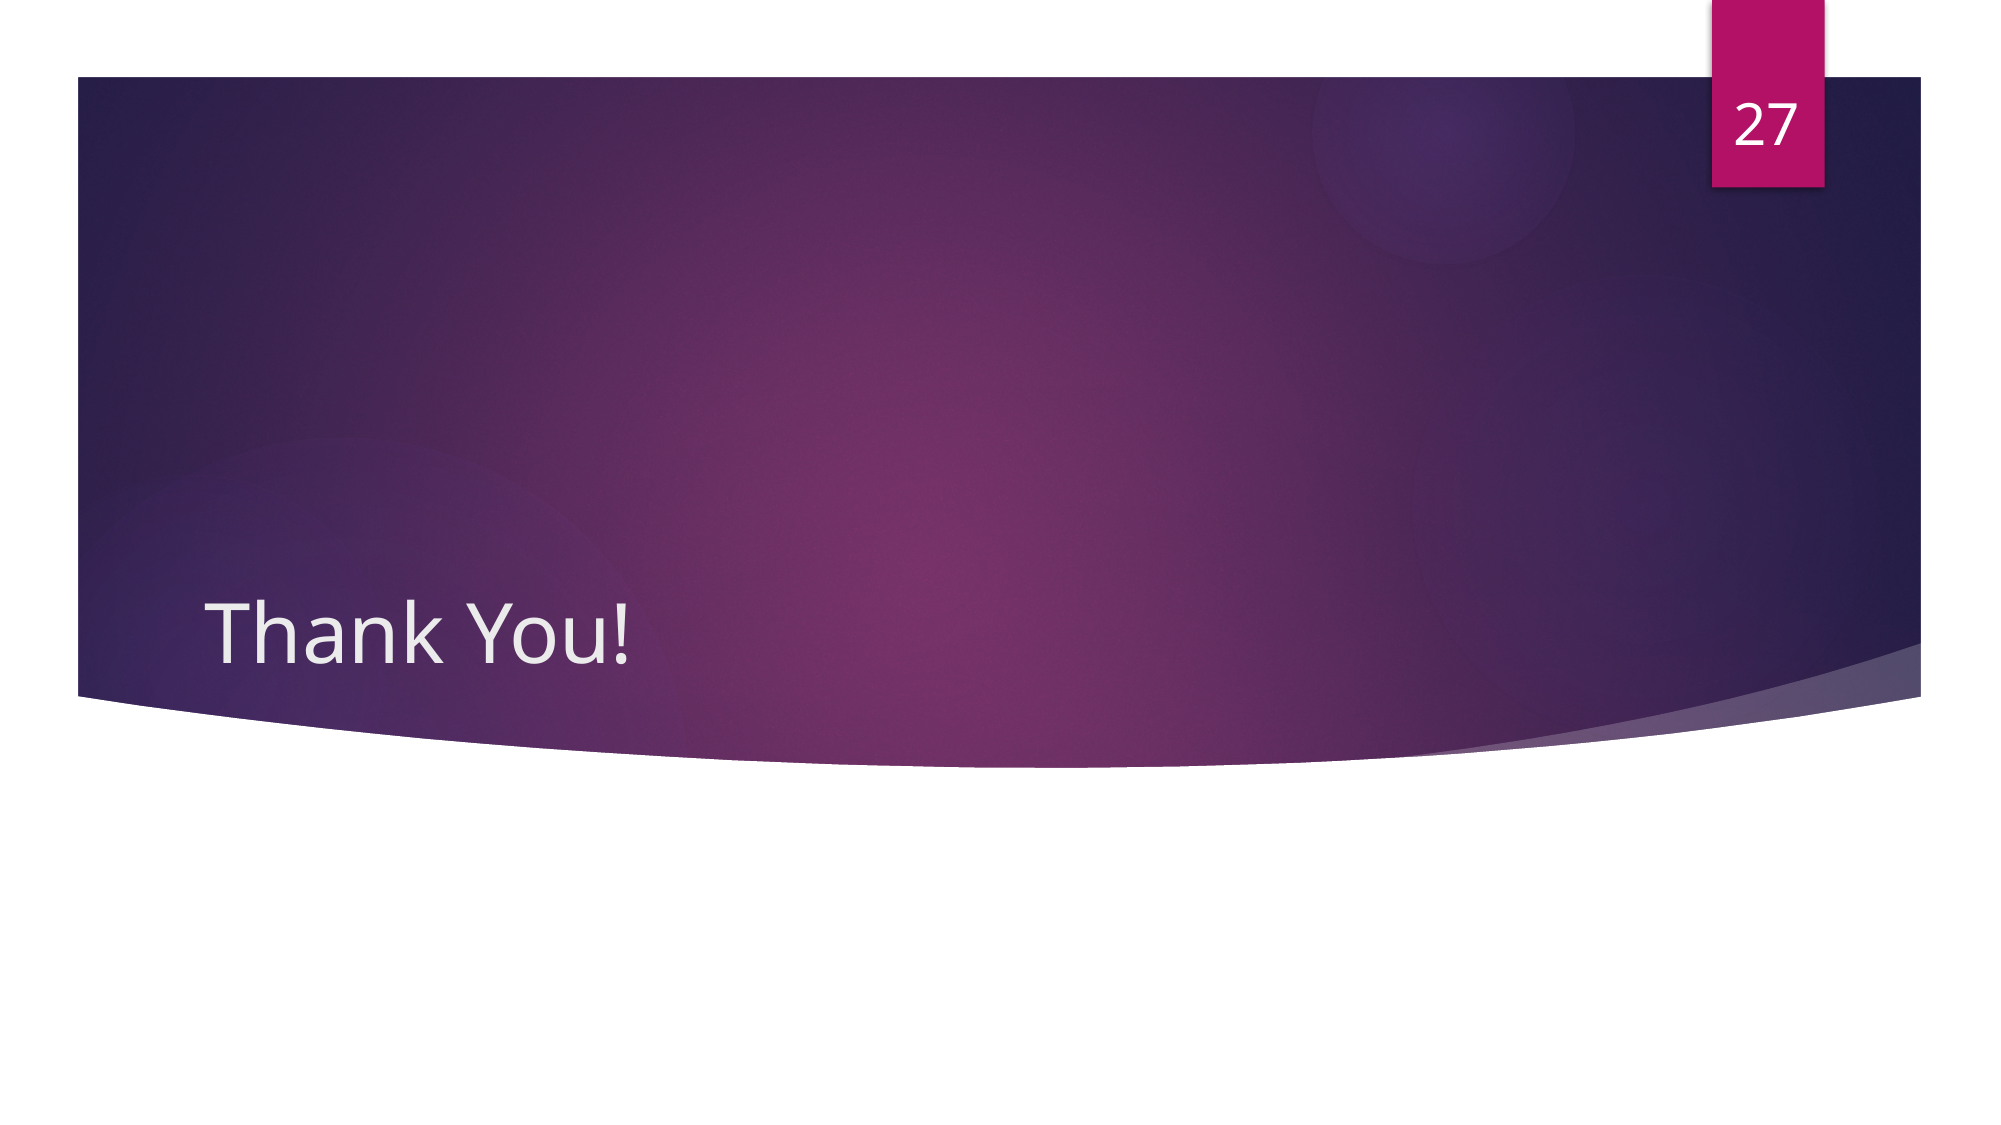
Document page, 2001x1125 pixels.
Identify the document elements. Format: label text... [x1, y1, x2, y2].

title Thank You! [189, 388, 1638, 688]
slide_number 27 [1698, 48, 1836, 175]
